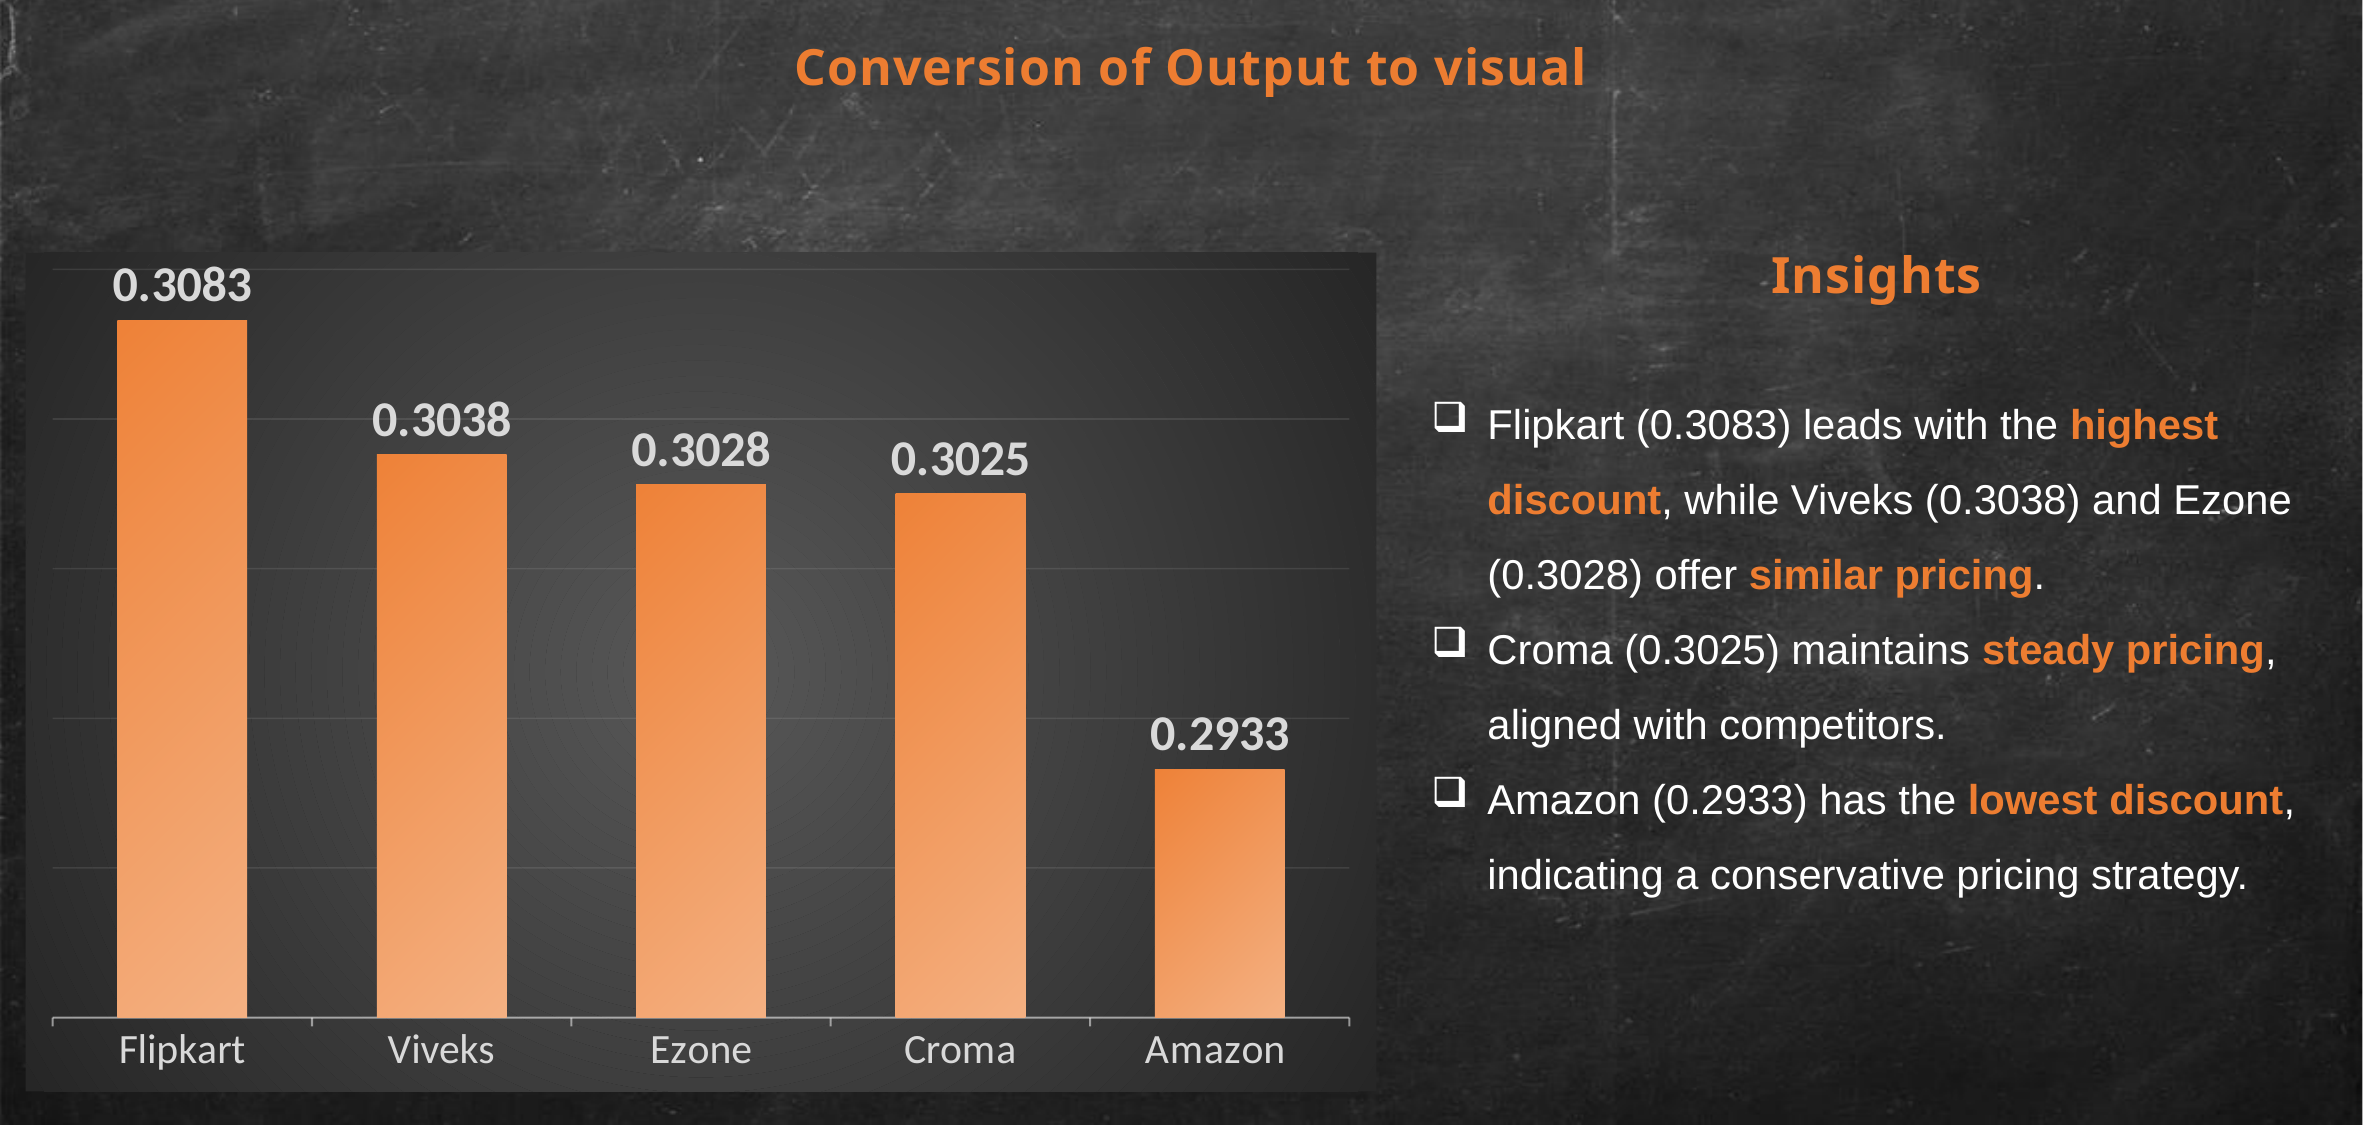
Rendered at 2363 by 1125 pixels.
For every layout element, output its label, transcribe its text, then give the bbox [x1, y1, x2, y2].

picture [0, 0, 2363, 1125]
text_box Conversion of Output to visual [333, 28, 2049, 104]
text_box Flipkart (0.3083) leads with the highest discount, while Viveks (0.3038) and Ezone (0.3028) offer similar pricing. Croma (0.3025) maintains steady pricing, aligned with competitors. Amazon (0.2933) has the lowest discount, indicating a conservative pricing strategy. [1416, 365, 2323, 906]
text_box Insights [1731, 235, 2008, 311]
chart [25, 252, 1377, 1092]
